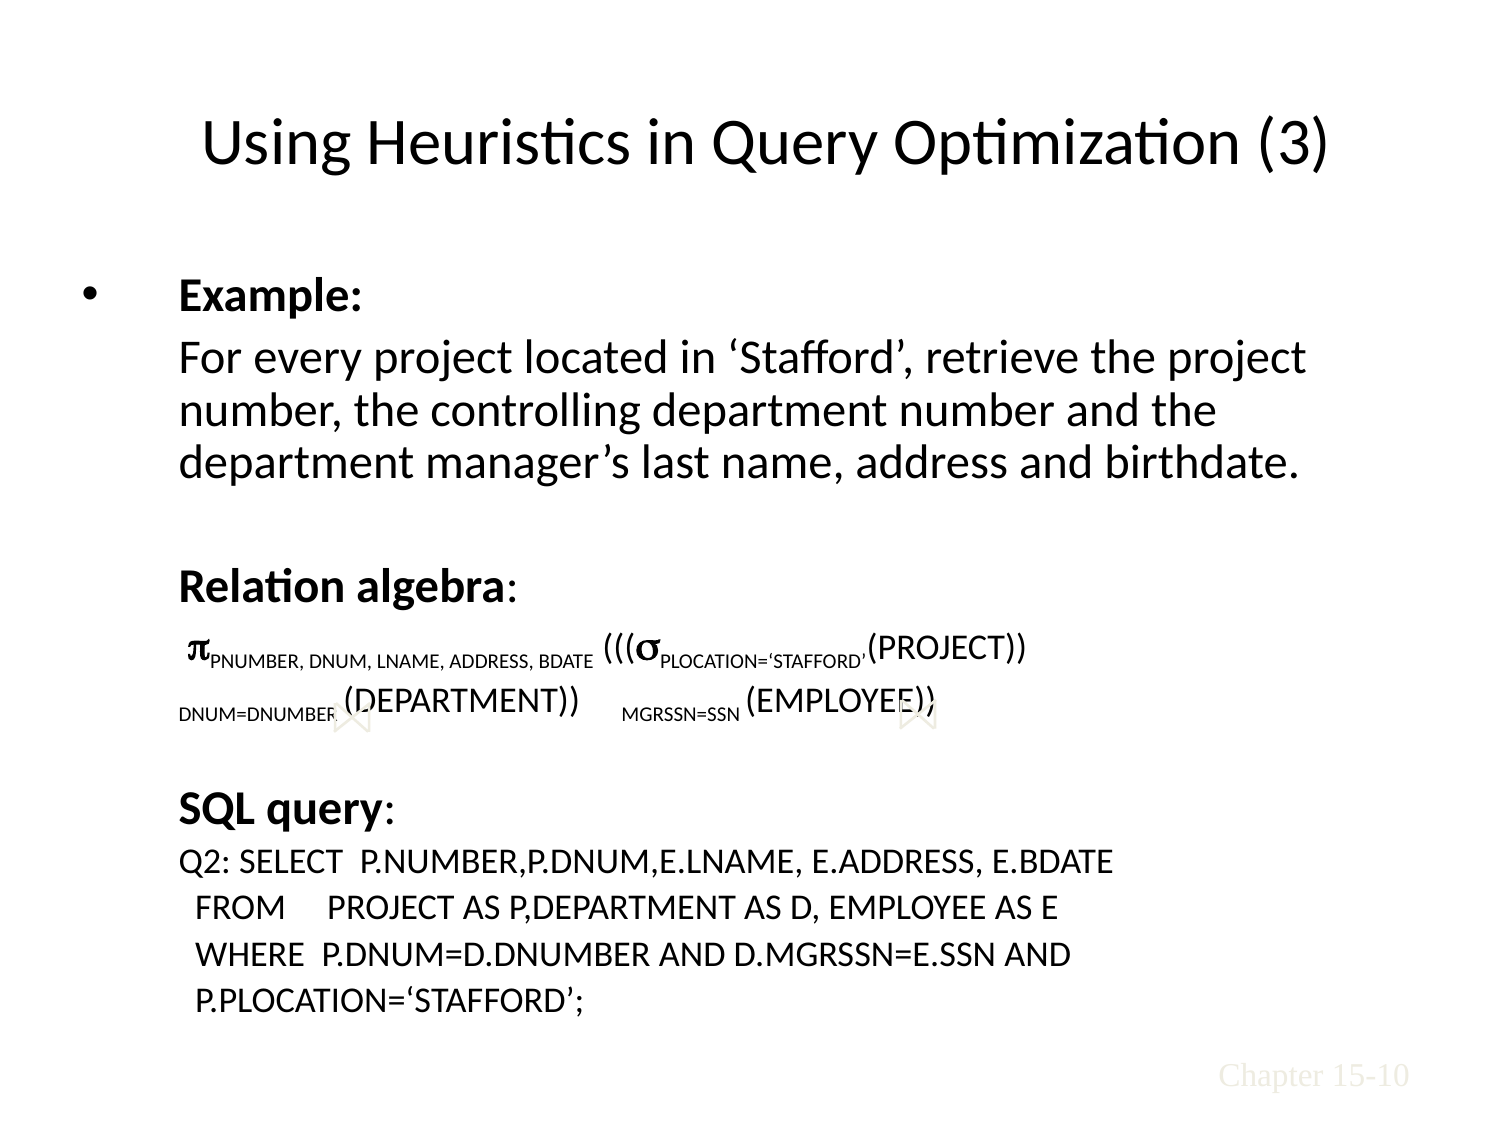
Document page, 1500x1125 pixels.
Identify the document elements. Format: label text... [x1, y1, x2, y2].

list Example: For every project located in ‘Stafford’, retrieve the project number, the controlling department number and the department manager’s last name, address and birthdate. Relation algebra: PNUMBER, DNUM, LNAME, ADDRESS, BDATE (((PLOCATION=‘STAFFORD’(PROJECT)) DNUM=DNUMBER (DEPARTMENT)) MGRSSN=SSN (EMPLOYEE)) SQL query: Q2: SELECT P.NUMBER,P.DNUM,E.LNAME, E.ADDRESS, E.BDATE FROM PROJECT AS P,DEPARTMENT AS D, EMPLOYEE AS E WHERE P.DNUM=D.DNUMBER AND D.MGRSSN=E.SSN AND P.PLOCATION=‘STAFFORD’; [66, 262, 1467, 1034]
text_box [333, 702, 371, 732]
slide_number Chapter 15-10 [1074, 1042, 1425, 1103]
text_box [899, 699, 937, 729]
title Using Heuristics in Query Optimization (3) [66, 43, 1467, 232]
